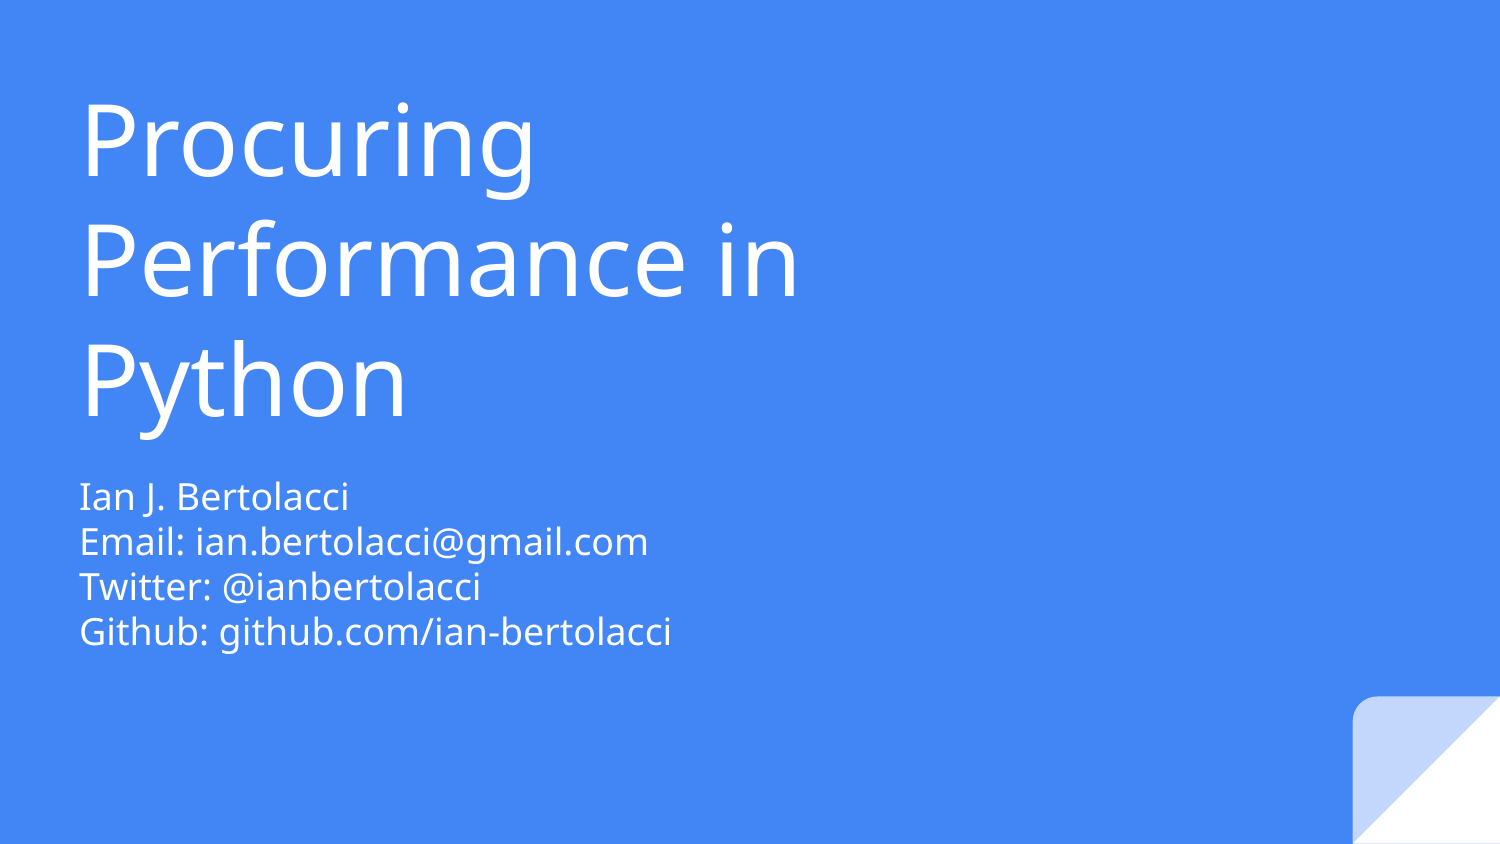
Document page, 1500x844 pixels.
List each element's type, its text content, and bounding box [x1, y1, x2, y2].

title Procuring Performance in Python [64, 71, 1413, 452]
subtitle Ian J. Bertolacci Email: ian.bertolacci@gmail.com Twitter: @ianbertolacci Github: github.com/ian-bertolacci [64, 457, 1413, 672]
